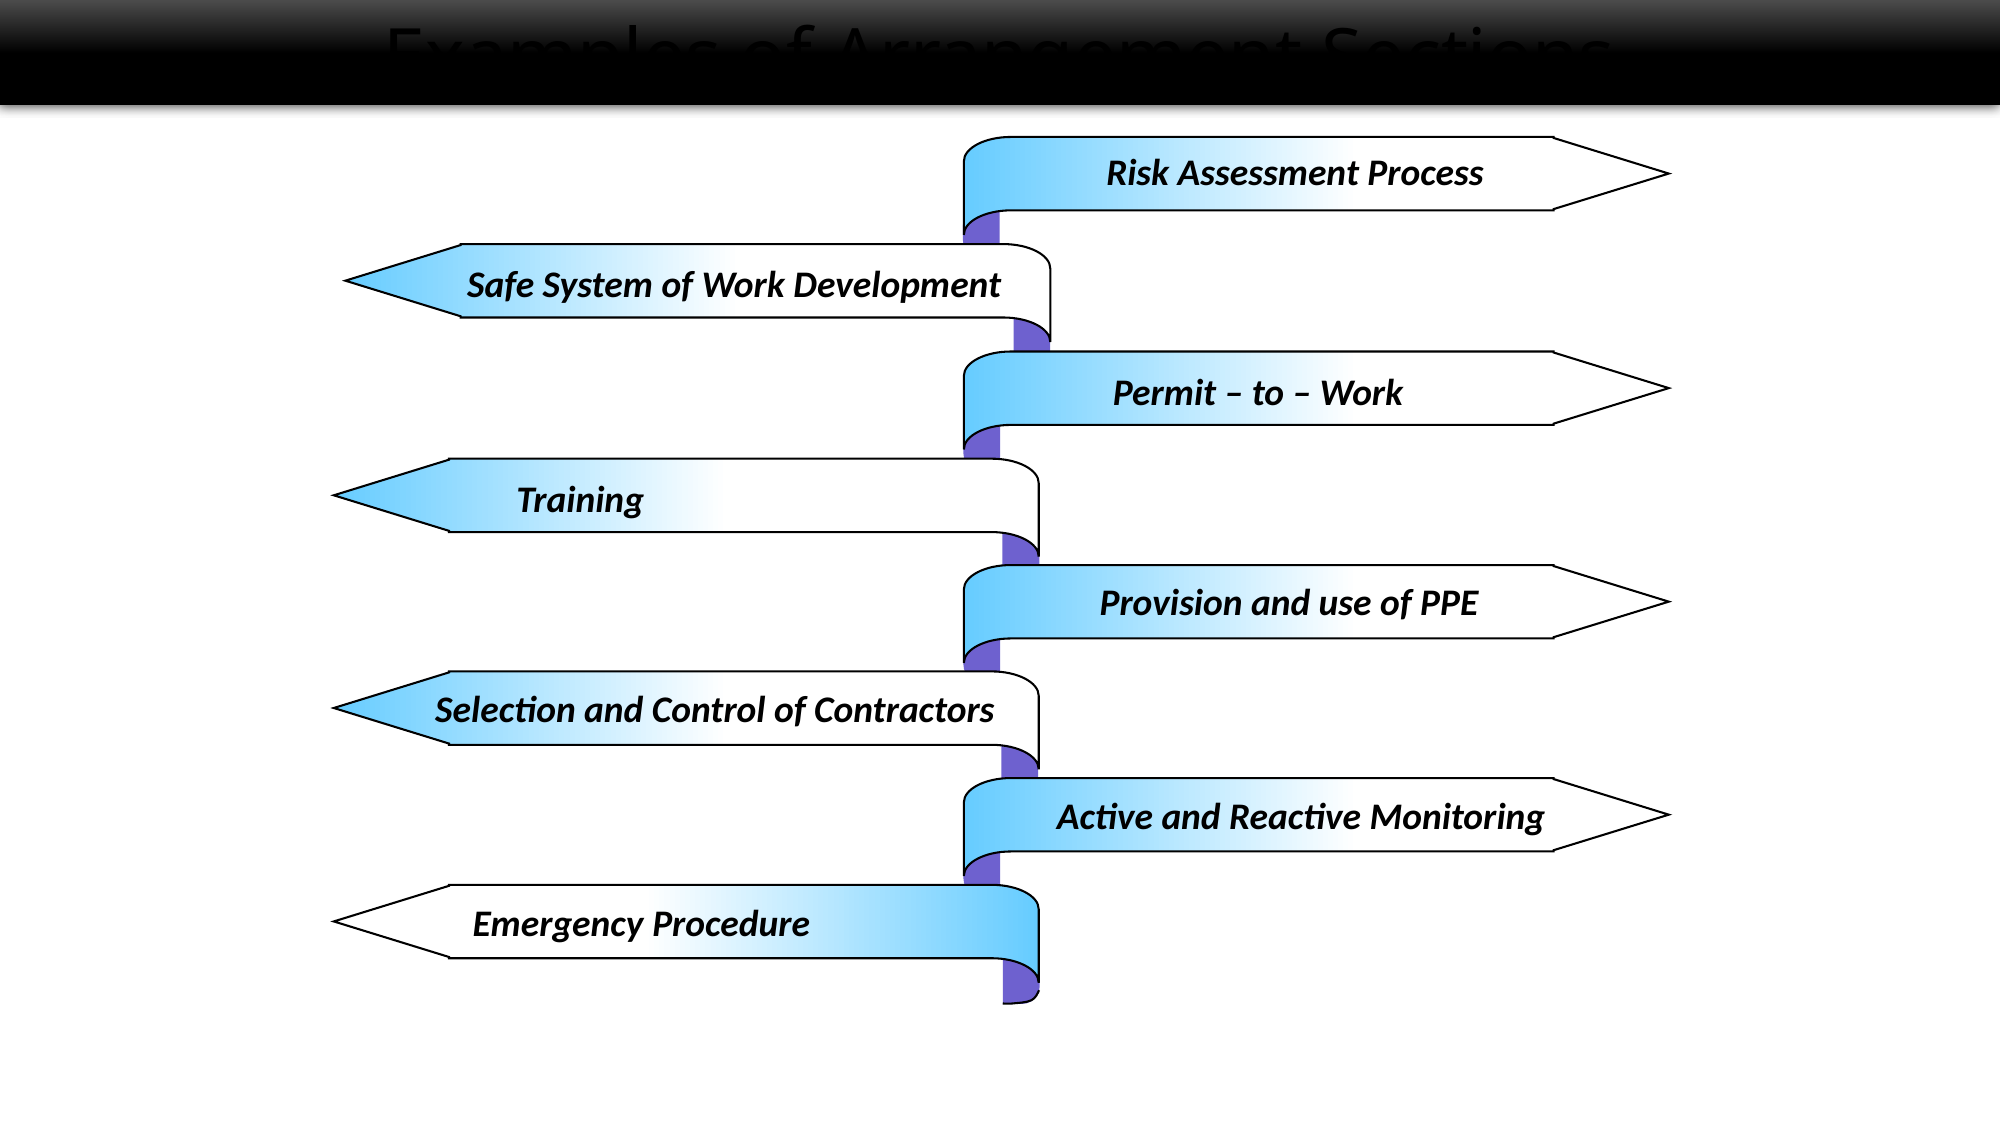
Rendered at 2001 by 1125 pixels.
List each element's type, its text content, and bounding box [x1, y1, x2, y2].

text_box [963, 351, 1669, 471]
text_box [345, 244, 1051, 370]
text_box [333, 884, 1040, 1004]
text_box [963, 565, 1669, 682]
text_box Examples of Arrangement Sections [0, 0, 2000, 105]
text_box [963, 778, 1669, 896]
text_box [962, 136, 1669, 259]
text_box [333, 671, 1039, 793]
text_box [333, 458, 1040, 586]
